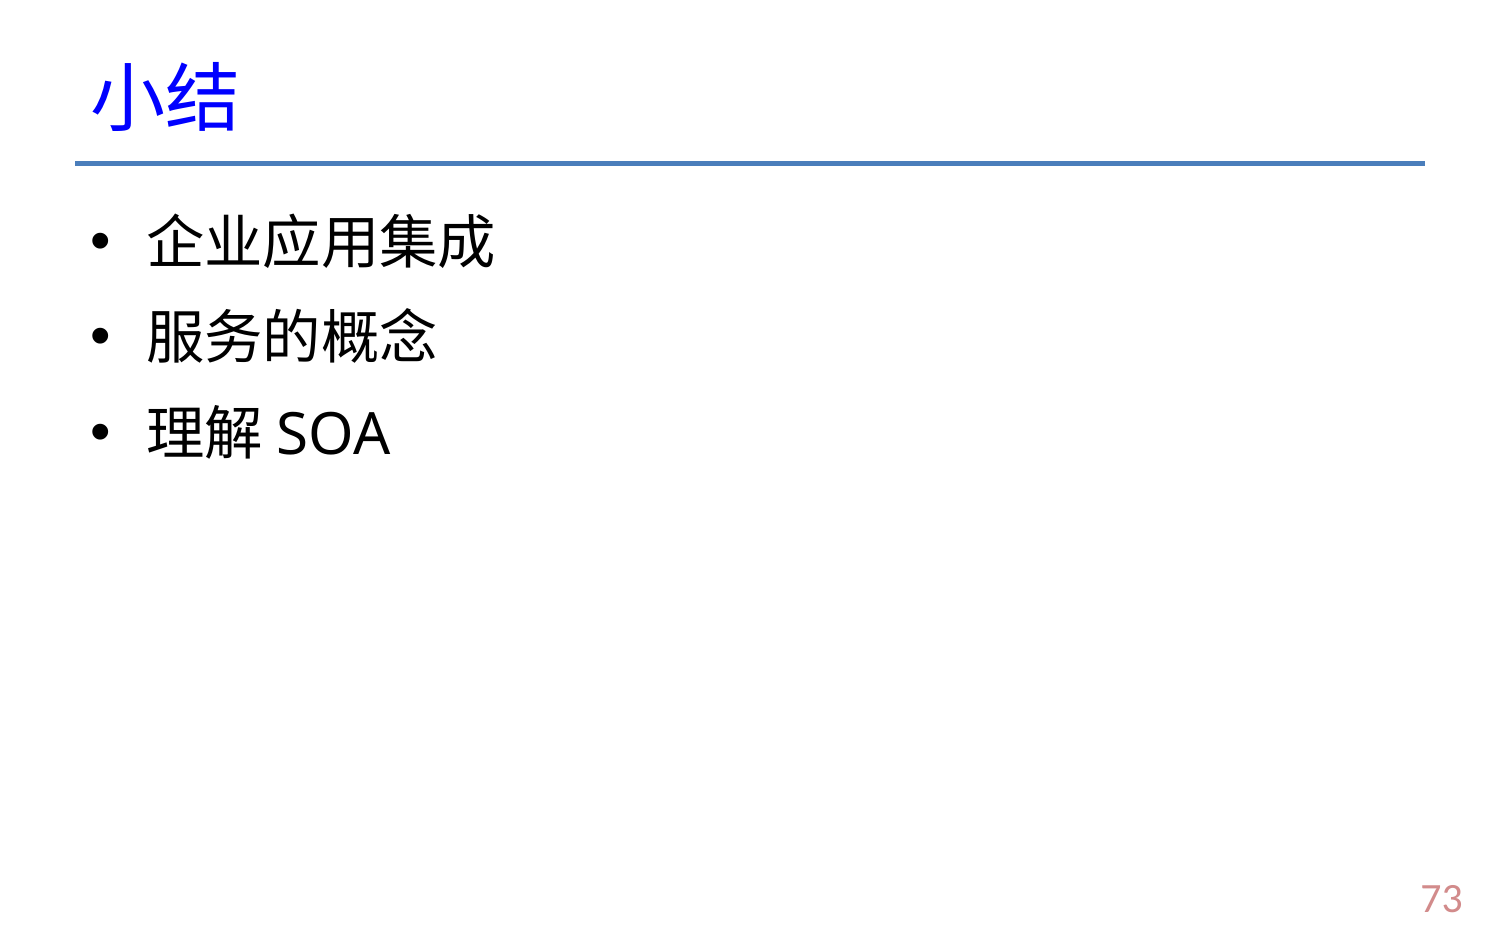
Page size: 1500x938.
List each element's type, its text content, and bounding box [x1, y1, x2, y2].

list 企业应用集成 服务的概念 理解SOA [75, 183, 1425, 804]
slide_number 72 [1128, 870, 1478, 921]
title 小结 [75, 37, 1425, 154]
